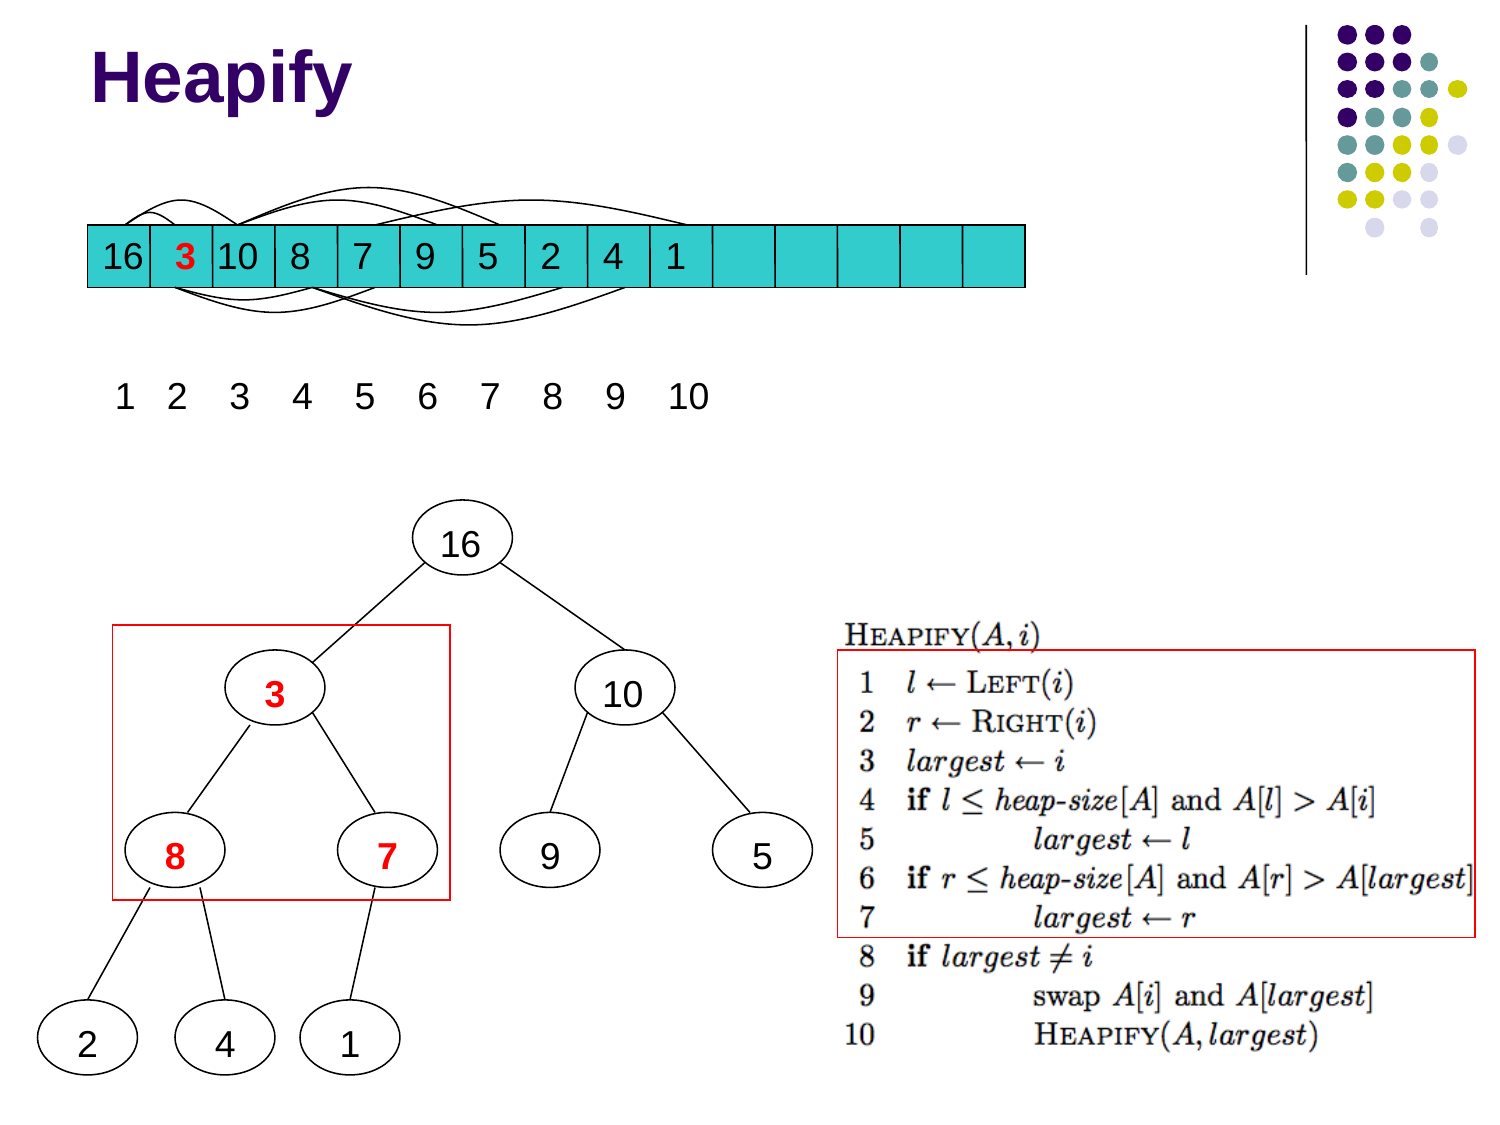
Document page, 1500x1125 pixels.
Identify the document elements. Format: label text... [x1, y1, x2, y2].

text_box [399, 499, 538, 576]
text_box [337, 812, 451, 888]
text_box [124, 812, 238, 888]
text_box [198, 296, 344, 313]
picture [837, 612, 1487, 1063]
text_box [336, 296, 601, 325]
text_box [712, 812, 826, 888]
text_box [174, 999, 288, 1076]
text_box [87, 224, 1026, 288]
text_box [299, 999, 413, 1076]
text_box 1 2 3 4 5 6 7 8 9 10 [99, 364, 1025, 425]
text_box [112, 624, 450, 900]
text_box [383, 200, 680, 223]
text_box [37, 999, 151, 1076]
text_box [562, 649, 701, 726]
text_box [242, 187, 457, 223]
title Heapify [75, 20, 1313, 125]
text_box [499, 812, 613, 888]
text_box [128, 200, 235, 223]
